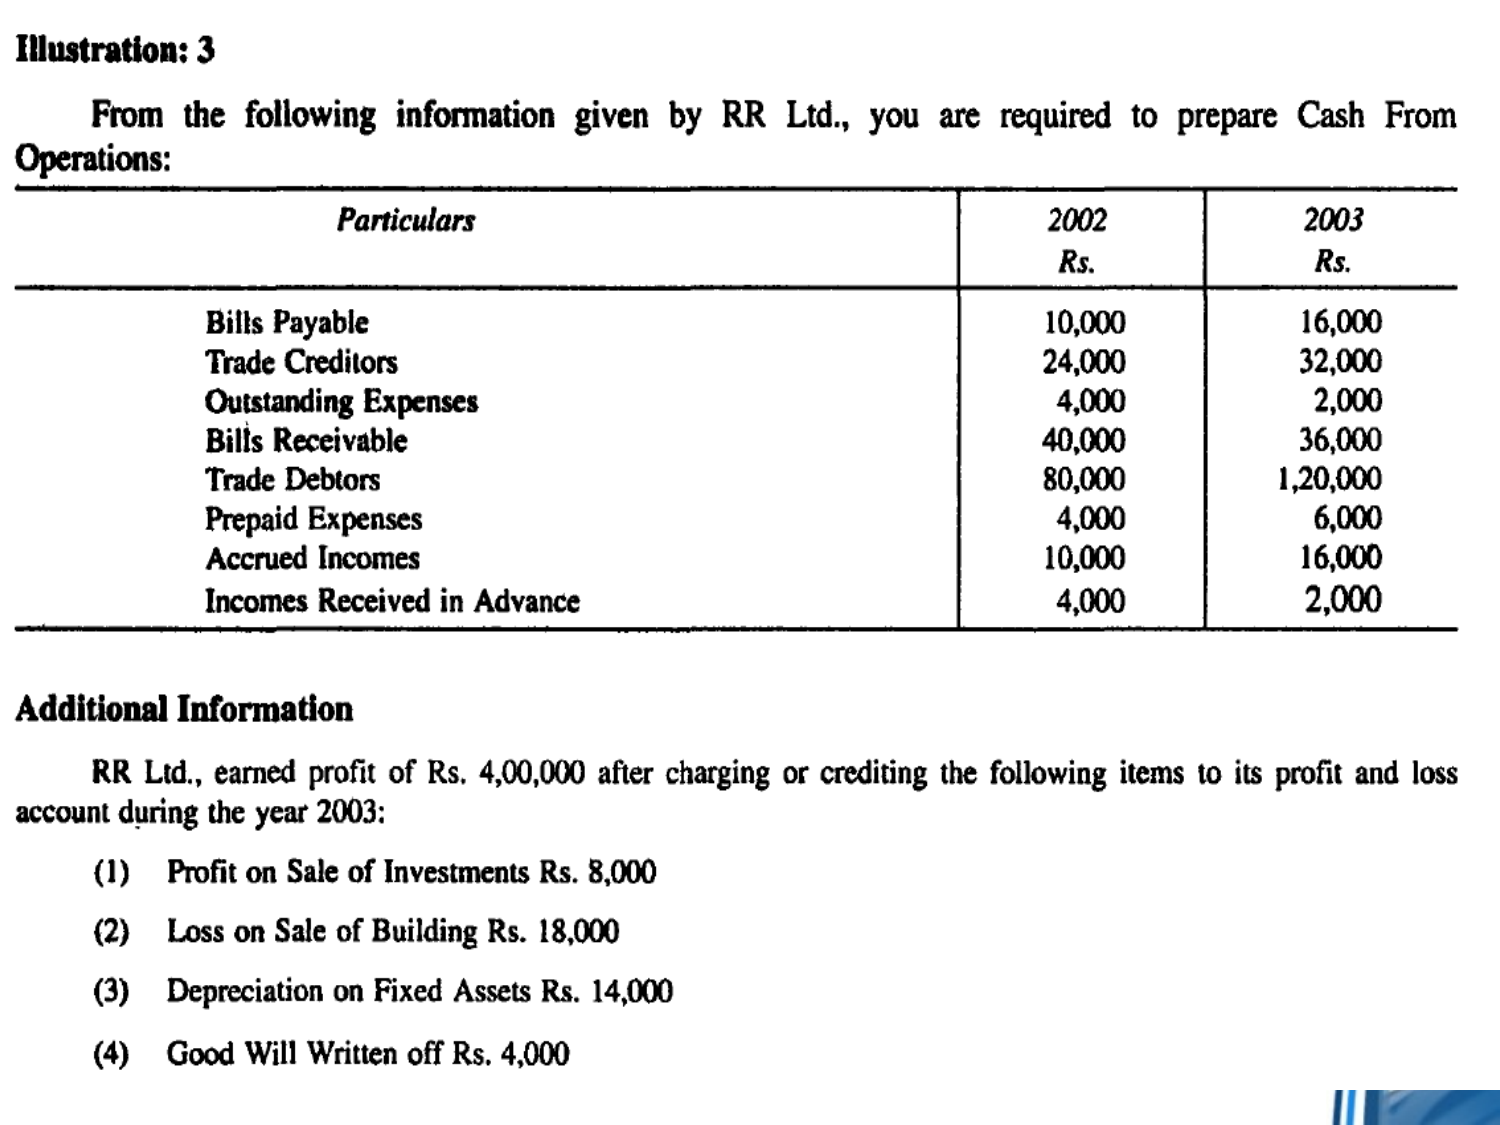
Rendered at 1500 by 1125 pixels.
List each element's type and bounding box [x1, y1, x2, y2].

picture [1326, 1090, 1500, 1125]
text_box [0, 23, 1500, 1090]
